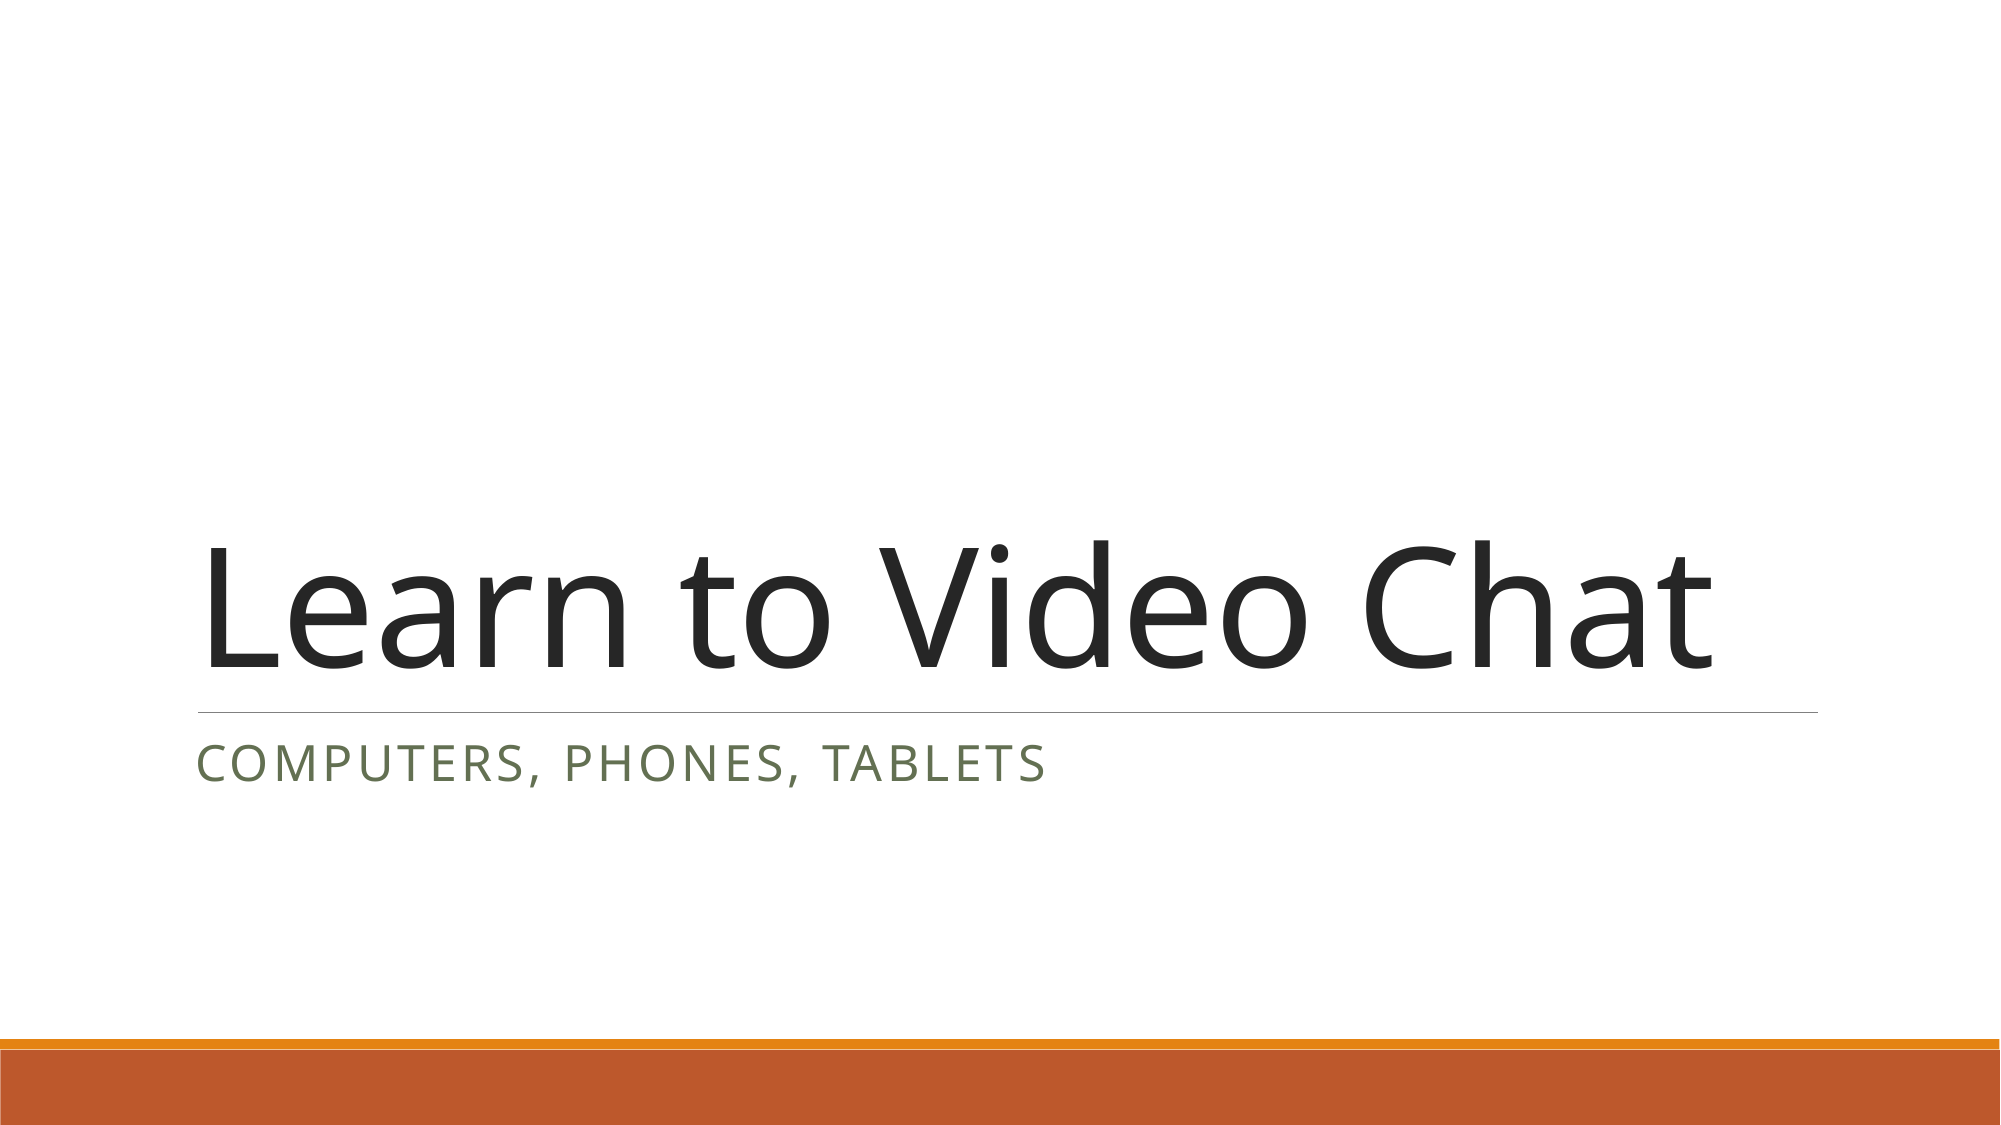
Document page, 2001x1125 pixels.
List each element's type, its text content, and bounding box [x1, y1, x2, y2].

subtitle Computers, phones, Tablets [180, 730, 1831, 919]
title Learn to Video Chat [180, 124, 1830, 710]
